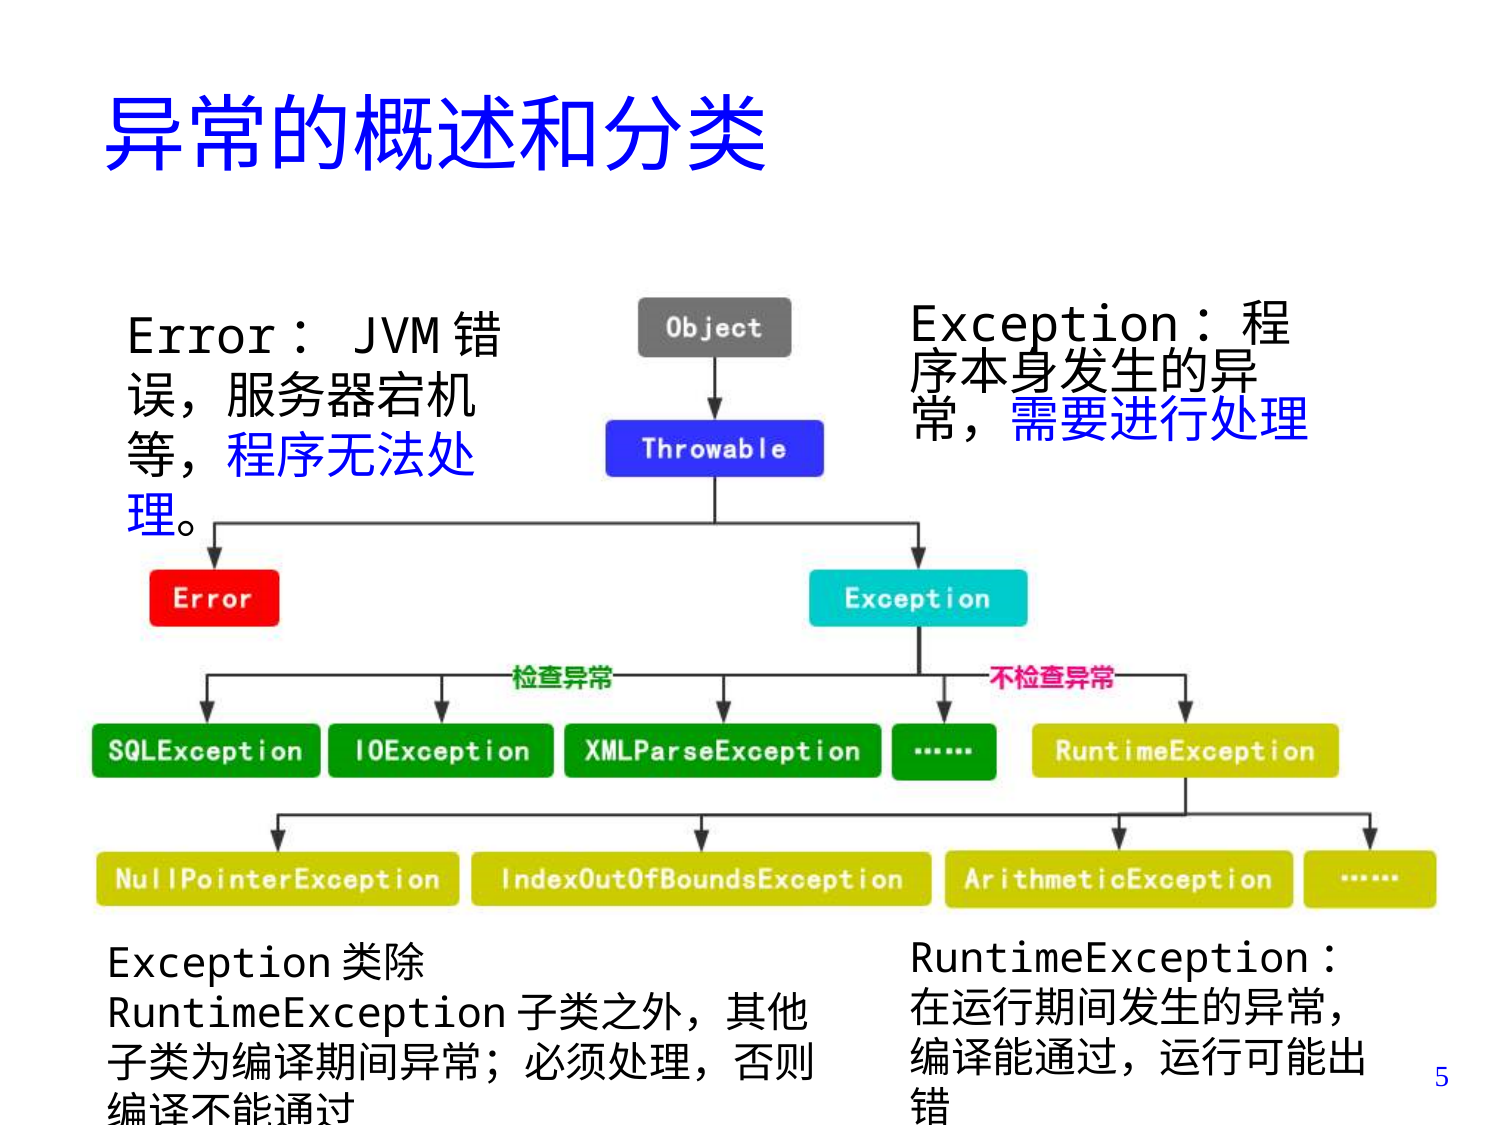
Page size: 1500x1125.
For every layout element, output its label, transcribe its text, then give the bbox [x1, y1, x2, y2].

text_box Exception类除RuntimeException子类之外，其他子类为编译期间异常；必须处理，否则编译不能通过 [91, 938, 843, 1125]
title 异常的概述和分类 [87, 37, 1363, 225]
text_box RuntimeException：在运行期间发生的异常，编译能通过，运行可能出错 [894, 938, 1415, 1125]
slide_number 5 [1415, 1049, 1465, 1125]
picture [76, 262, 1448, 929]
